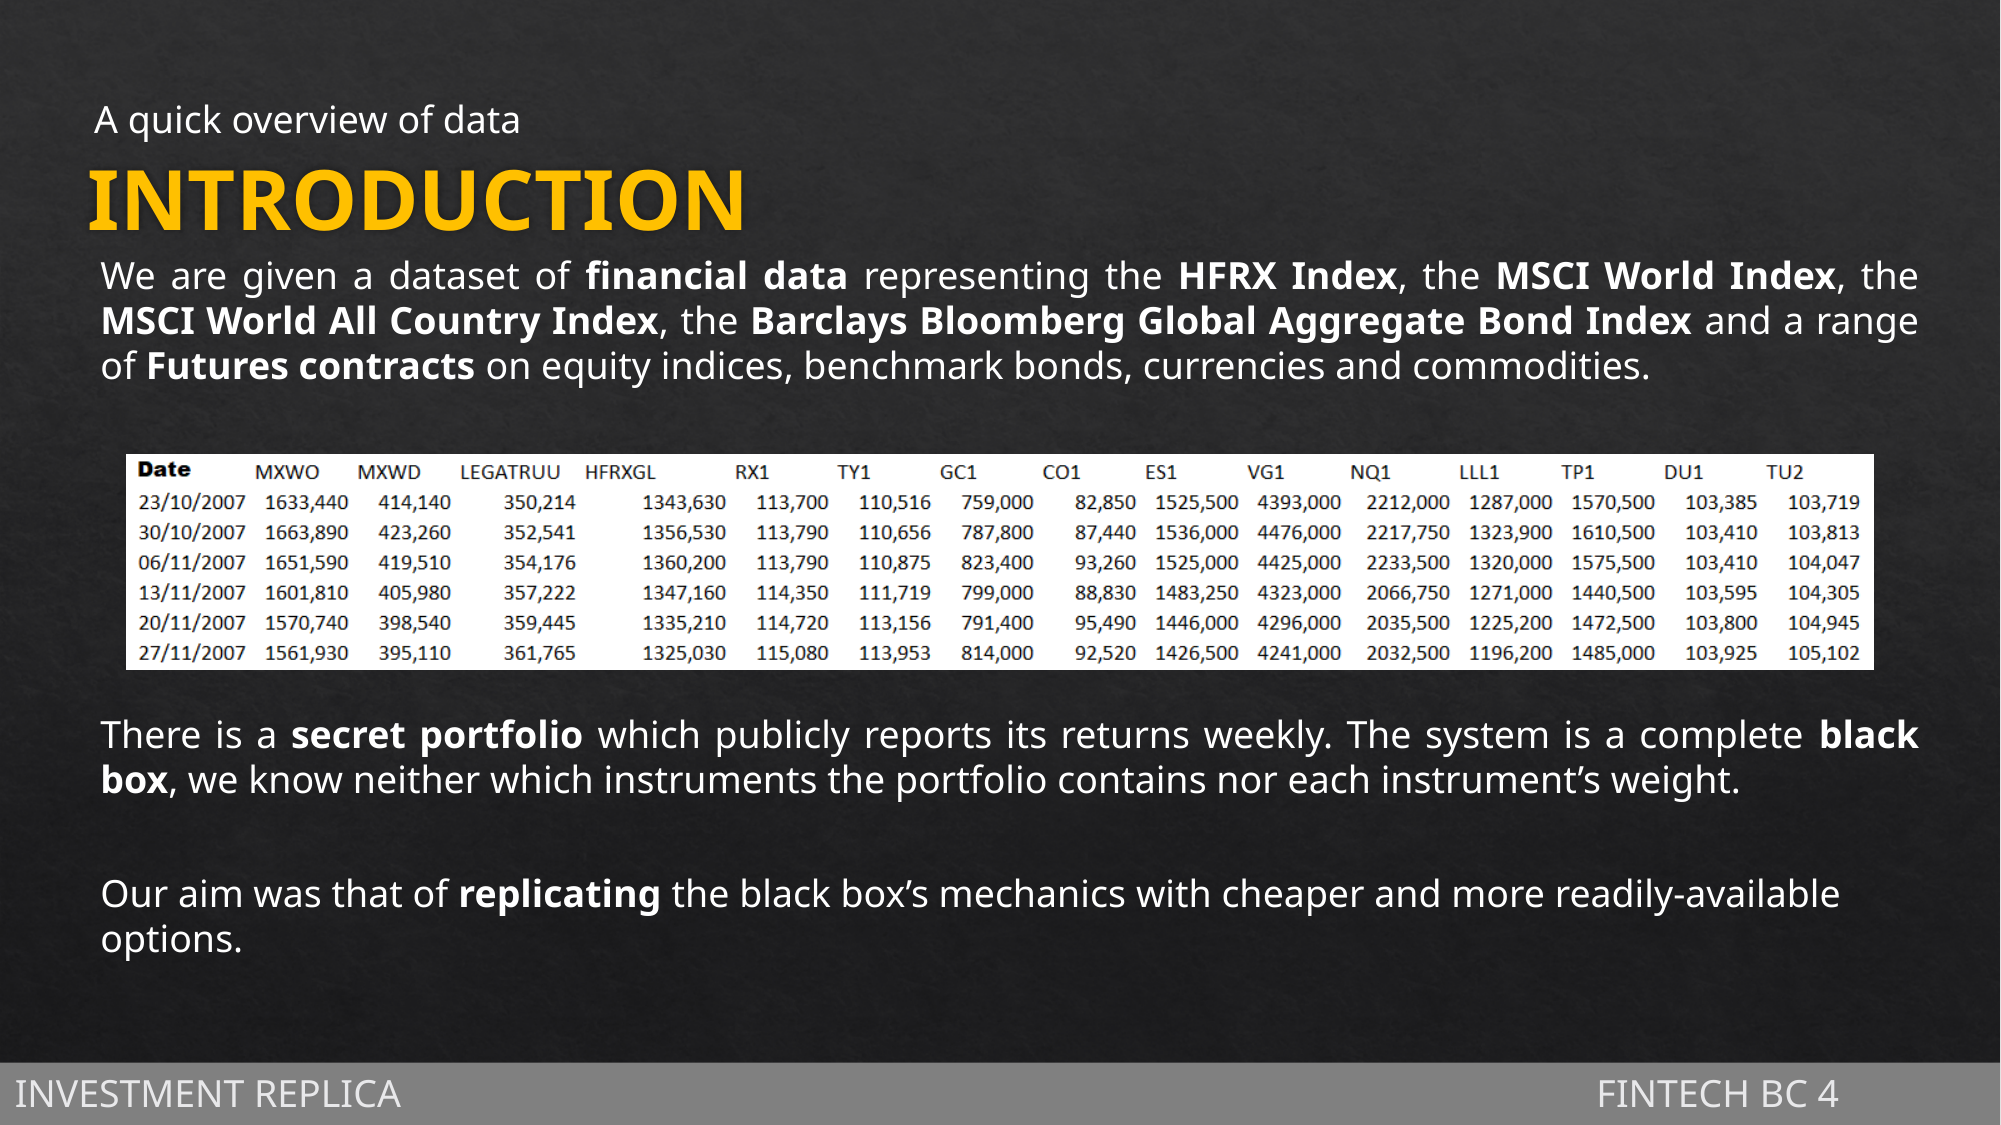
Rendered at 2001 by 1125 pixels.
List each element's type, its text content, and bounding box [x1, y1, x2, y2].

text_box Our aim was that of replicating the black box’s mechanics with cheaper and more readily-available options. [85, 862, 1934, 968]
text_box INVESTMENT REPLICA FINTECH BC 4 [0, 1062, 2000, 1125]
text_box We are given a dataset of financial data representing the HFRX Index, the MSCI World Index, the MSCI World All Country Index, the Barclays Bloomberg Global Aggregate Bond Index and a range of Futures contracts on equity indices, benchmark bonds, currencies and commodities. [85, 244, 1934, 395]
title INTRODUCTION [0, 117, 1268, 277]
text_box A quick overview of data [79, 88, 935, 149]
picture [125, 454, 1875, 671]
text_box There is a secret portfolio which publicly reports its returns weekly. The system is a complete black box, we know neither which instruments the portfolio contains nor each instrument’s weight. [85, 703, 1934, 809]
